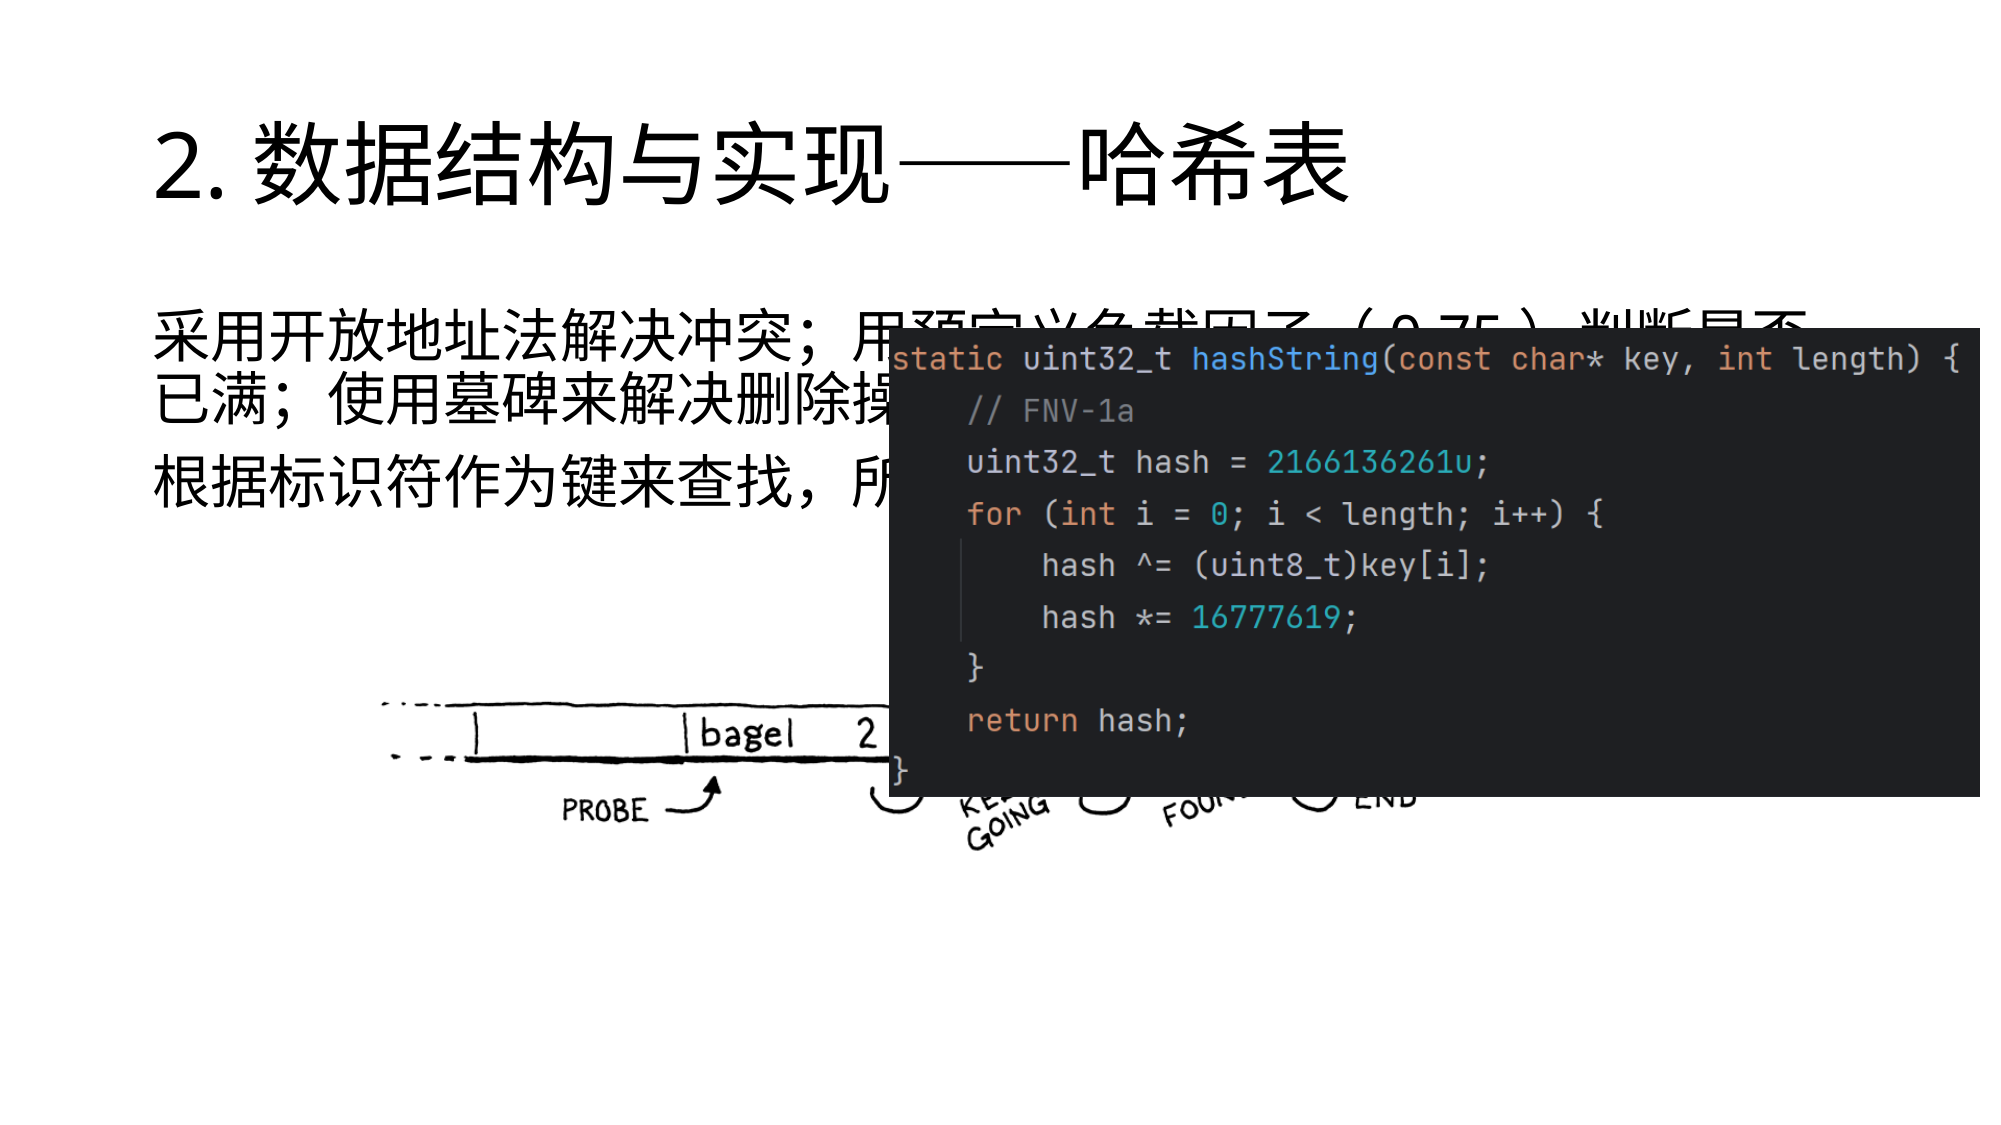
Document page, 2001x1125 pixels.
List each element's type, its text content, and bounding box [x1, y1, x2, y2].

list 采用开放地址法解决冲突；用预定义负载因子（0.75）判断是否已满；使用墓碑来解决删除操作破坏线性查找的缺点。 根据标识符作为键来查找，所以要对字符串哈希（FNV-1a）。 [137, 299, 1863, 1014]
picture [371, 328, 1980, 855]
title 2.数据结构与实现——哈希表 [137, 59, 1863, 278]
